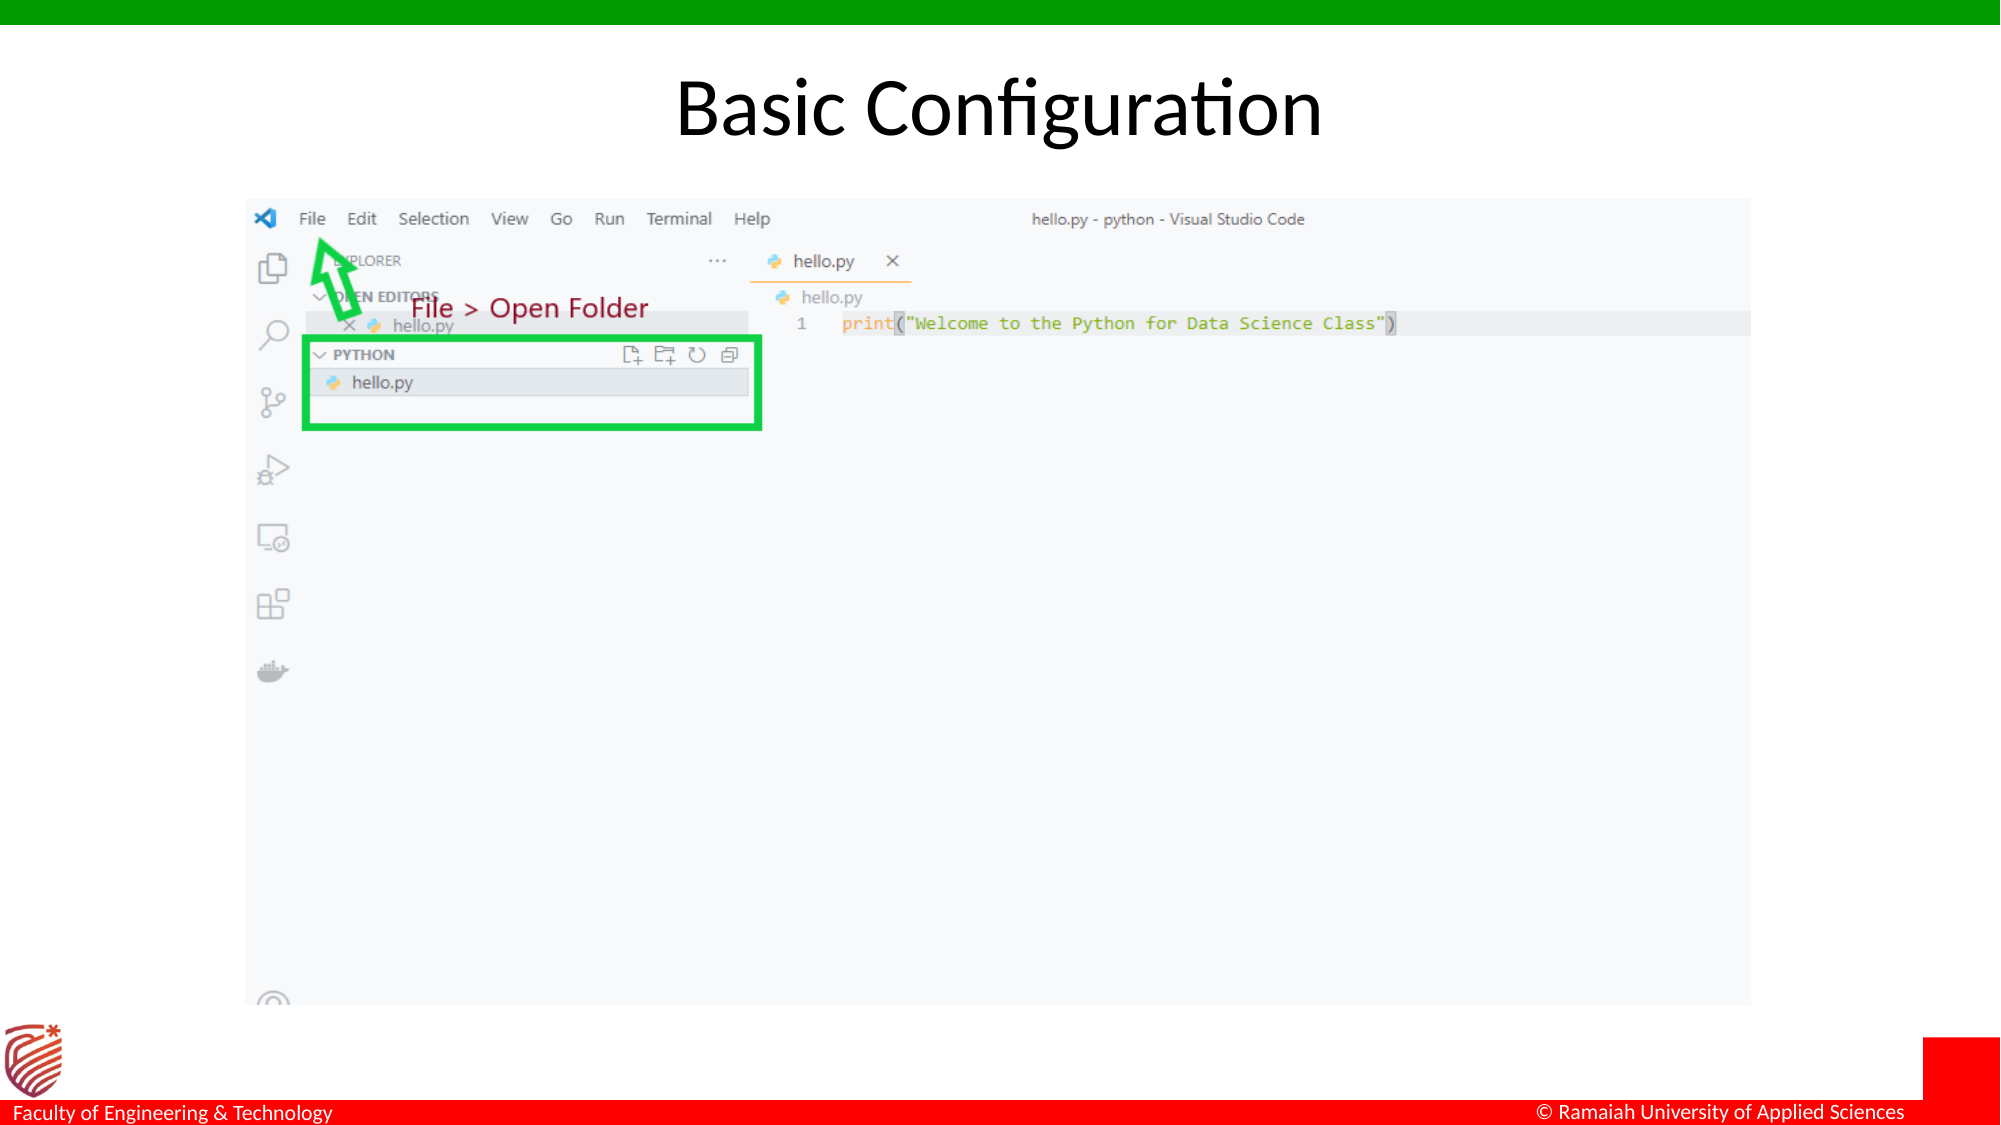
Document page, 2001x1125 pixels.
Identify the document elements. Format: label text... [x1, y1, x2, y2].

title Basic Configuration [99, 45, 1900, 233]
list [245, 198, 1752, 1006]
picture [0, 1013, 69, 1100]
